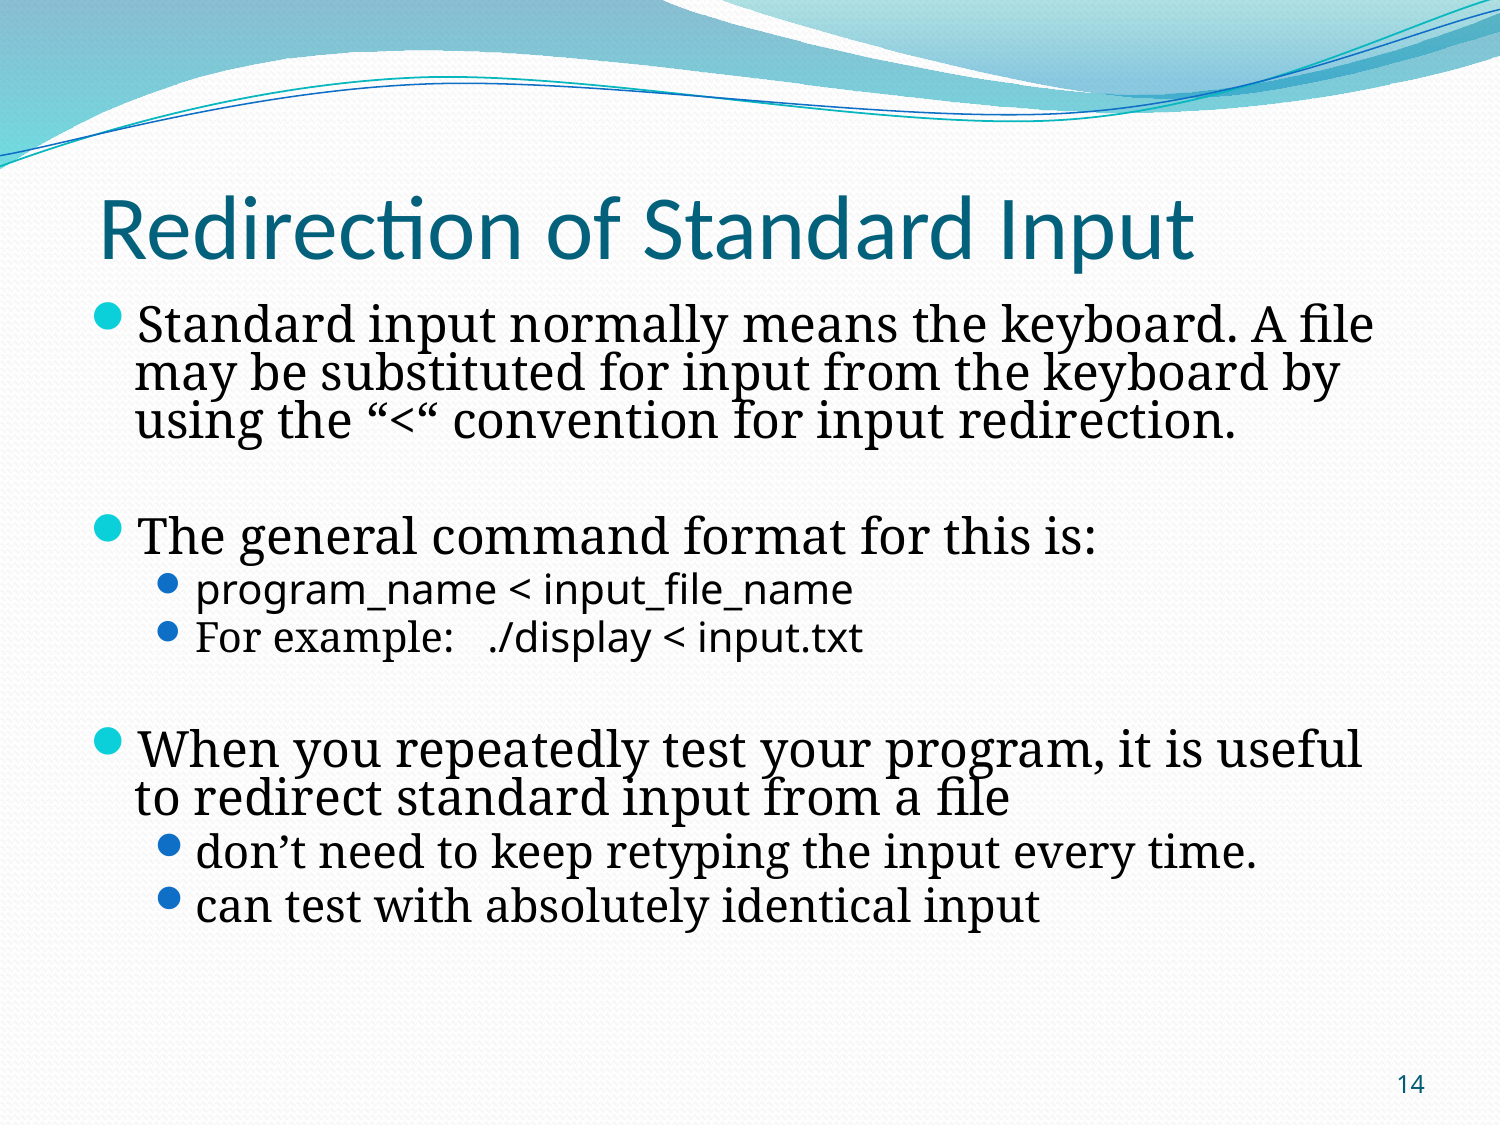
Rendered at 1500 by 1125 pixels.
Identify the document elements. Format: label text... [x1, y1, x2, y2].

title Redirection of Standard Input [98, 164, 1449, 279]
slide_number 14 [1299, 1042, 1425, 1103]
list Standard input normally means the keyboard. A file may be substituted for input from the keyboard by using the “<“ convention for input redirection. The general command format for this is: program_name < input_file_name For example: ./display < input.txt When you repeatedly test your program, it is useful to redirect standard input from a file don’t need to keep retyping the input every time. can test with absolutely identical input [74, 296, 1426, 966]
